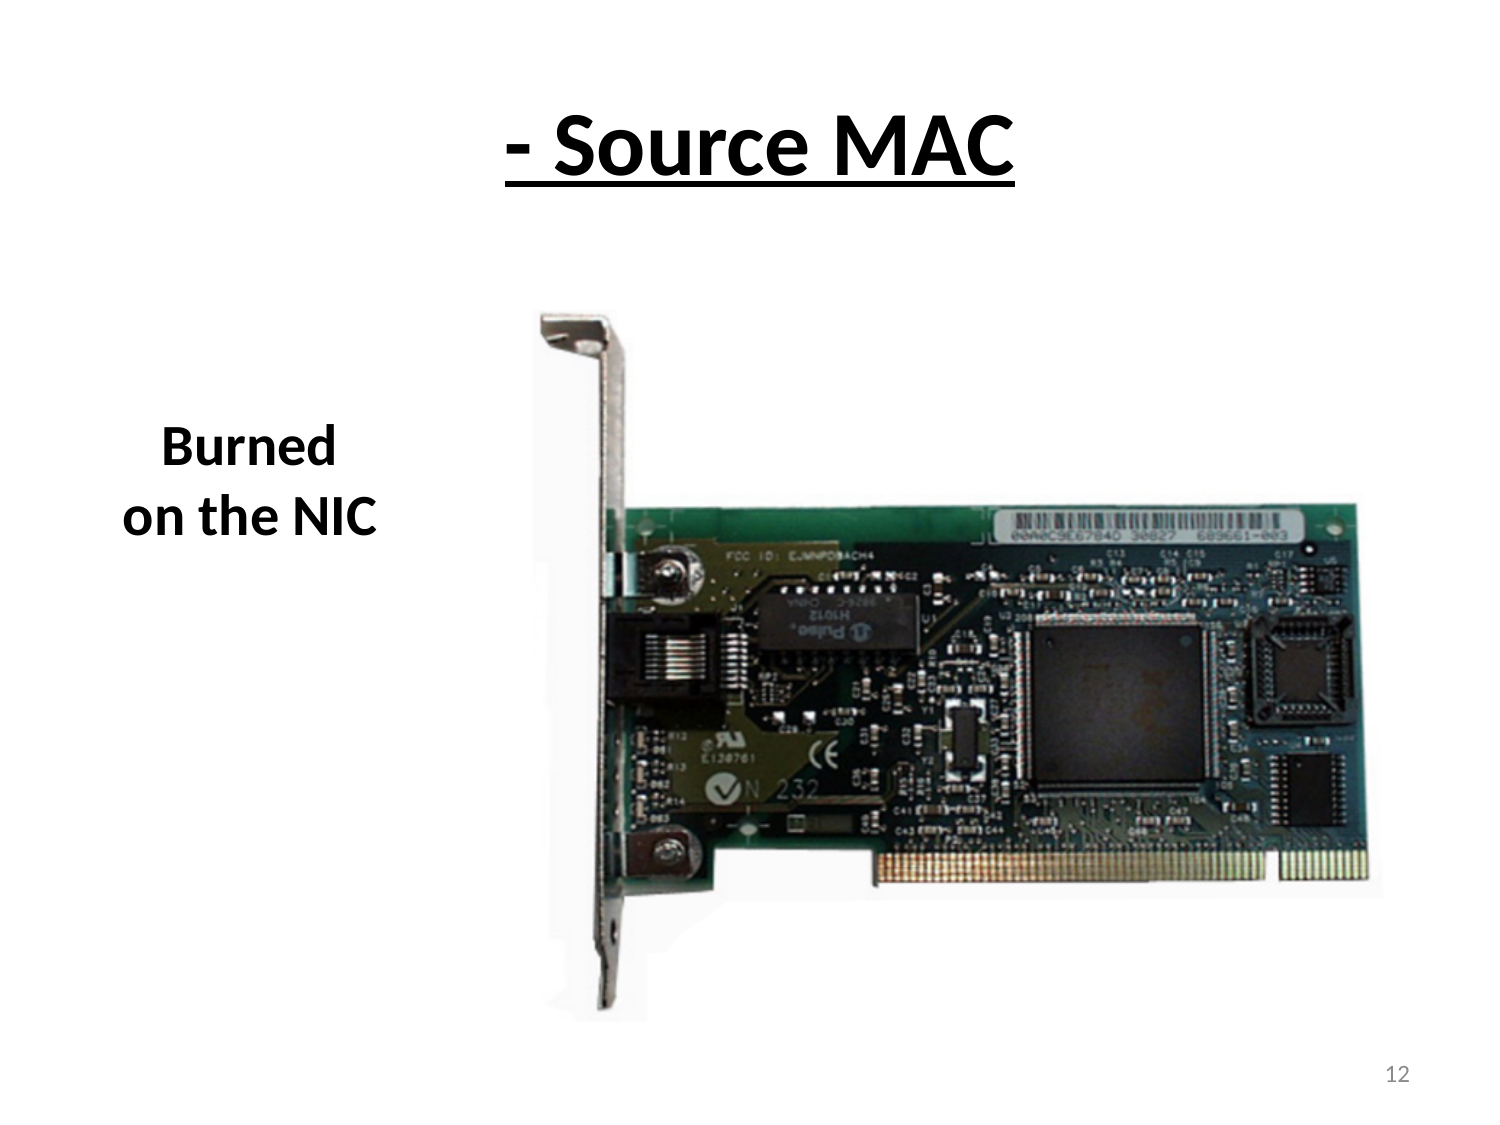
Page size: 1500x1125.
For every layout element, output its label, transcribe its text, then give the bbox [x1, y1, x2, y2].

slide_number 12 [1074, 1042, 1425, 1103]
text_box Burned on the NIC [87, 399, 413, 555]
title - Source MAC [75, 45, 1425, 233]
picture [524, 299, 1388, 1026]
